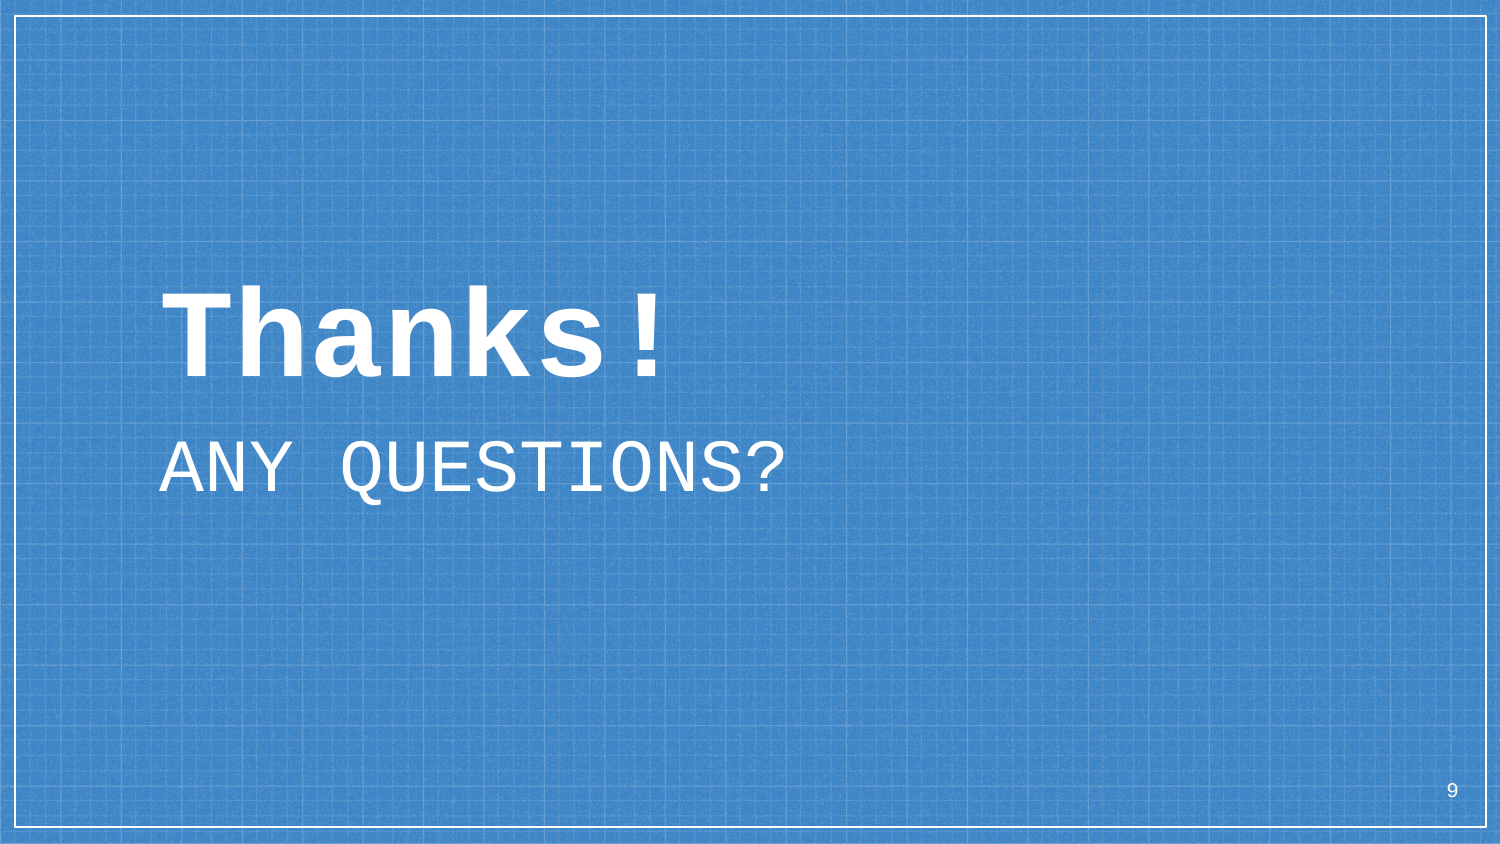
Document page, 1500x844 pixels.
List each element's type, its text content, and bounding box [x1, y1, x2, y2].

title Thanks! [144, 236, 1420, 427]
picture [0, 0, 1500, 844]
subtitle ANY QUESTIONS? [144, 400, 1226, 530]
slide_number ‹#› [1398, 761, 1474, 810]
